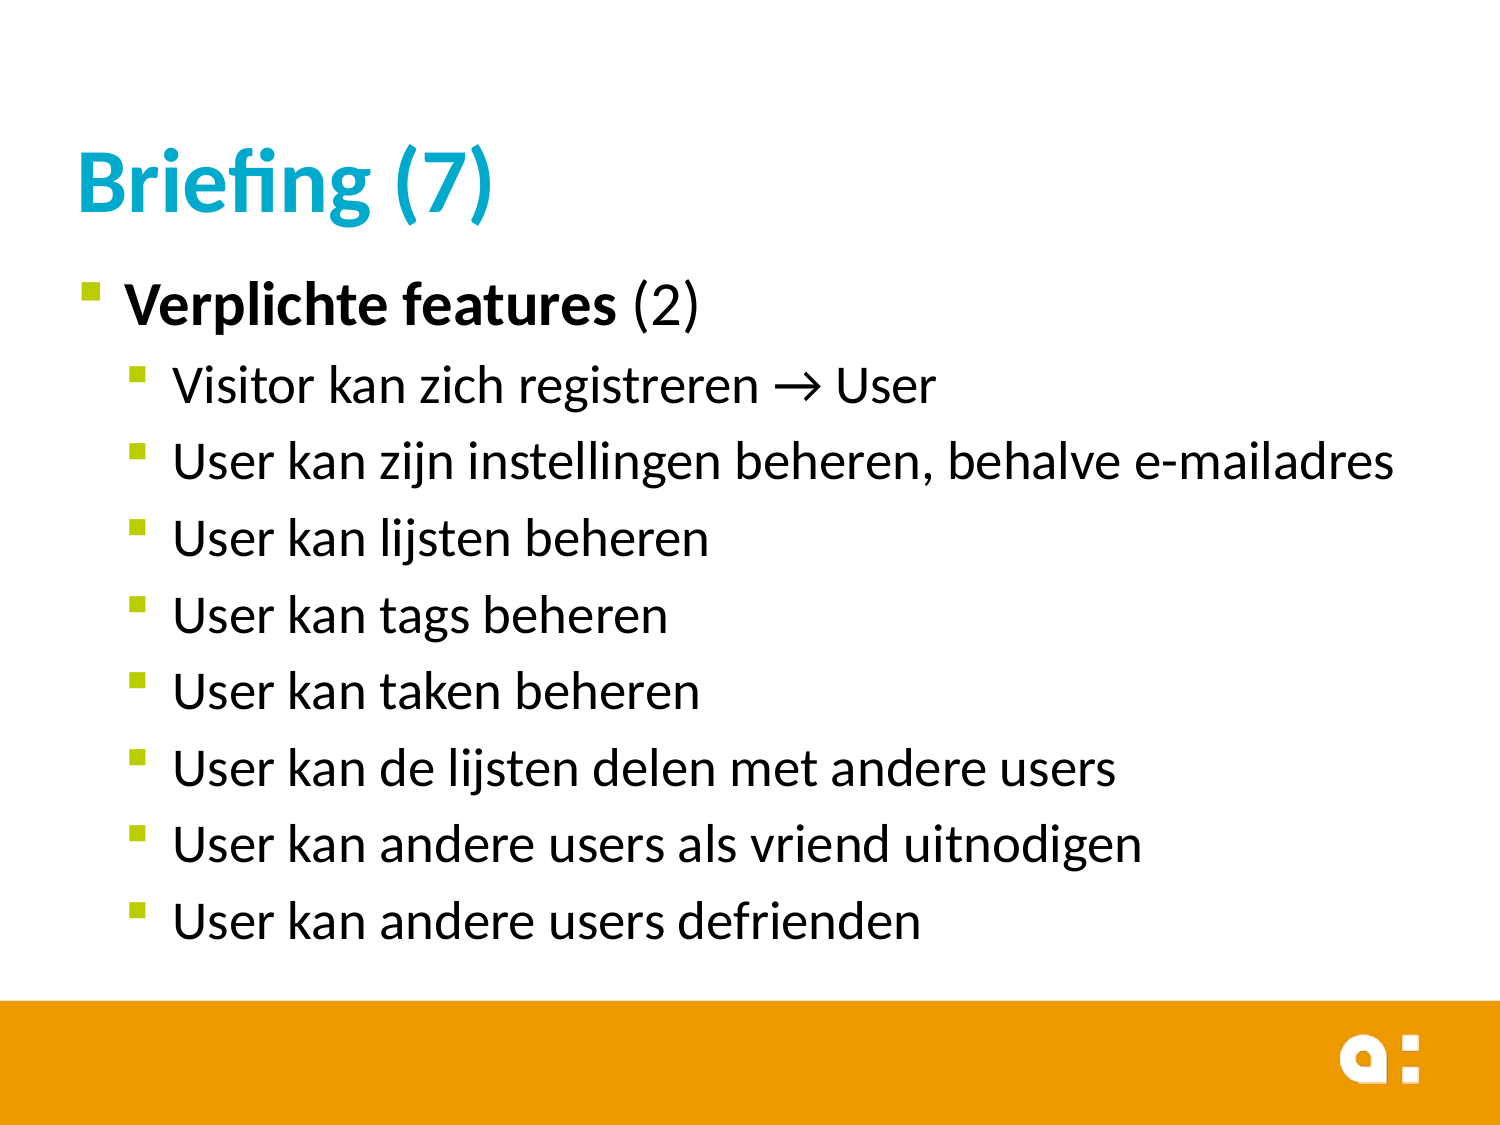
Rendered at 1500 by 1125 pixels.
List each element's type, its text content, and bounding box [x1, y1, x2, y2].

picture [1340, 1034, 1419, 1084]
list Verplichte features (2) Visitor kan zich registreren → User User kan zijn instellingen beheren, behalve e-mailadres User kan lijsten beheren User kan tags beheren User kan taken beheren User kan de lijsten delen met andere users User kan andere users als vriend uitnodigen User kan andere users defrienden [76, 262, 1424, 965]
title Briefing (7) [76, 45, 1424, 233]
